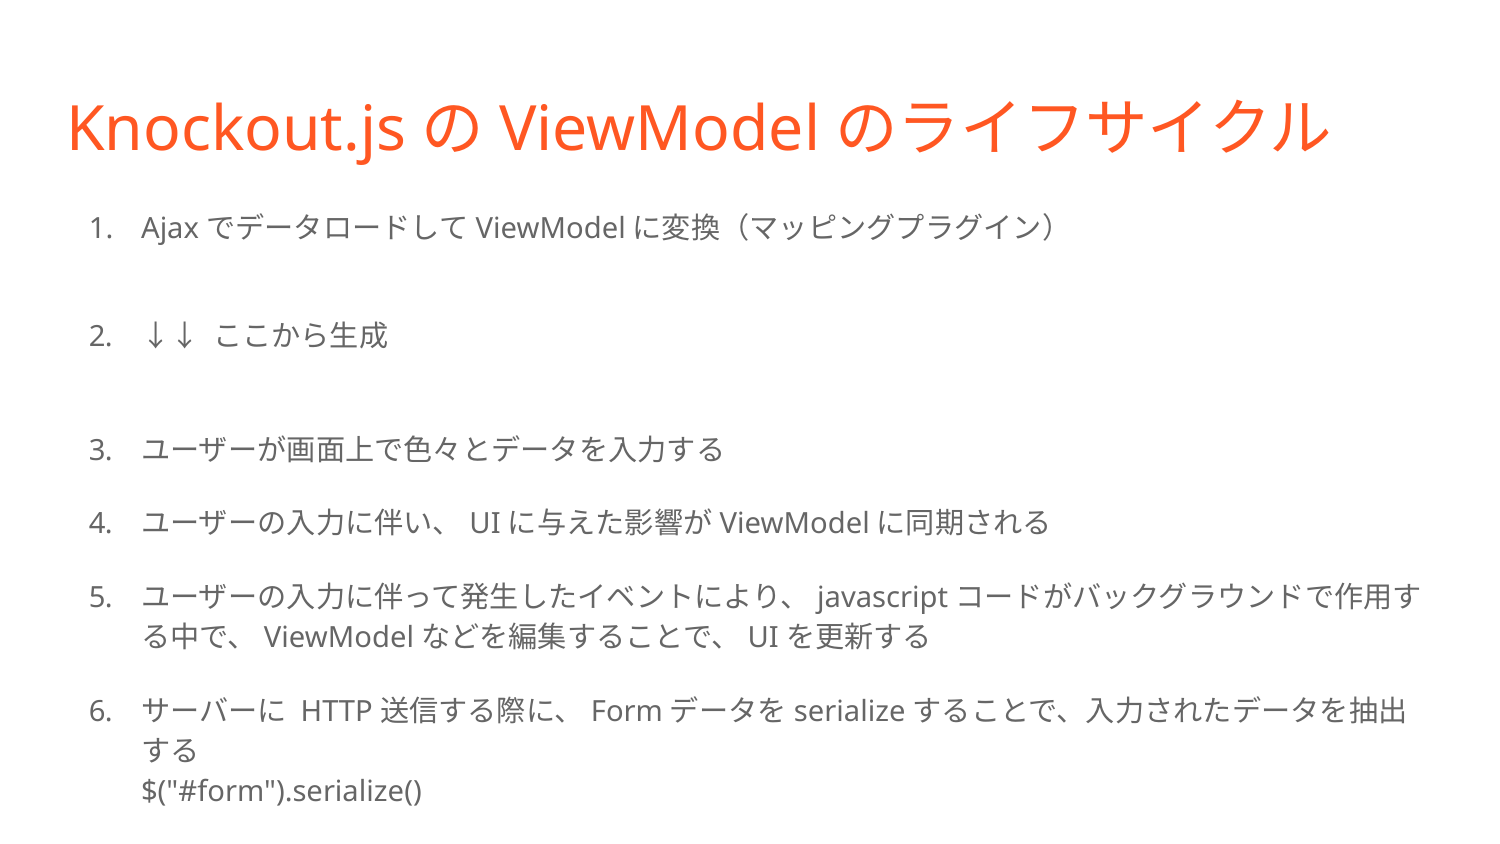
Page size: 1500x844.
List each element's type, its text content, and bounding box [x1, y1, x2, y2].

title Knockout.jsのViewModelのライフサイクル [51, 72, 1449, 167]
list AjaxでデータロードしてViewModelに変換（マッピングプラグイン） ↓↓ ここから生成 ユーザーが画面上で色々とデータを入力する ユーザーの入力に伴い、UIに与えた影響がViewModelに同期される ユーザーの入力に伴って発生したイベントにより、javascriptコードがバックグラウンドで作用する中で、ViewModelなどを編集することで、UIを更新する サーバーに HTTP送信する際に、Formデータをserializeすることで、入力されたデータを抽出する $("#form").serialize() ↑↑ 後続処理でページ遷移した時点で、ViewModelが破棄される [51, 189, 1449, 740]
